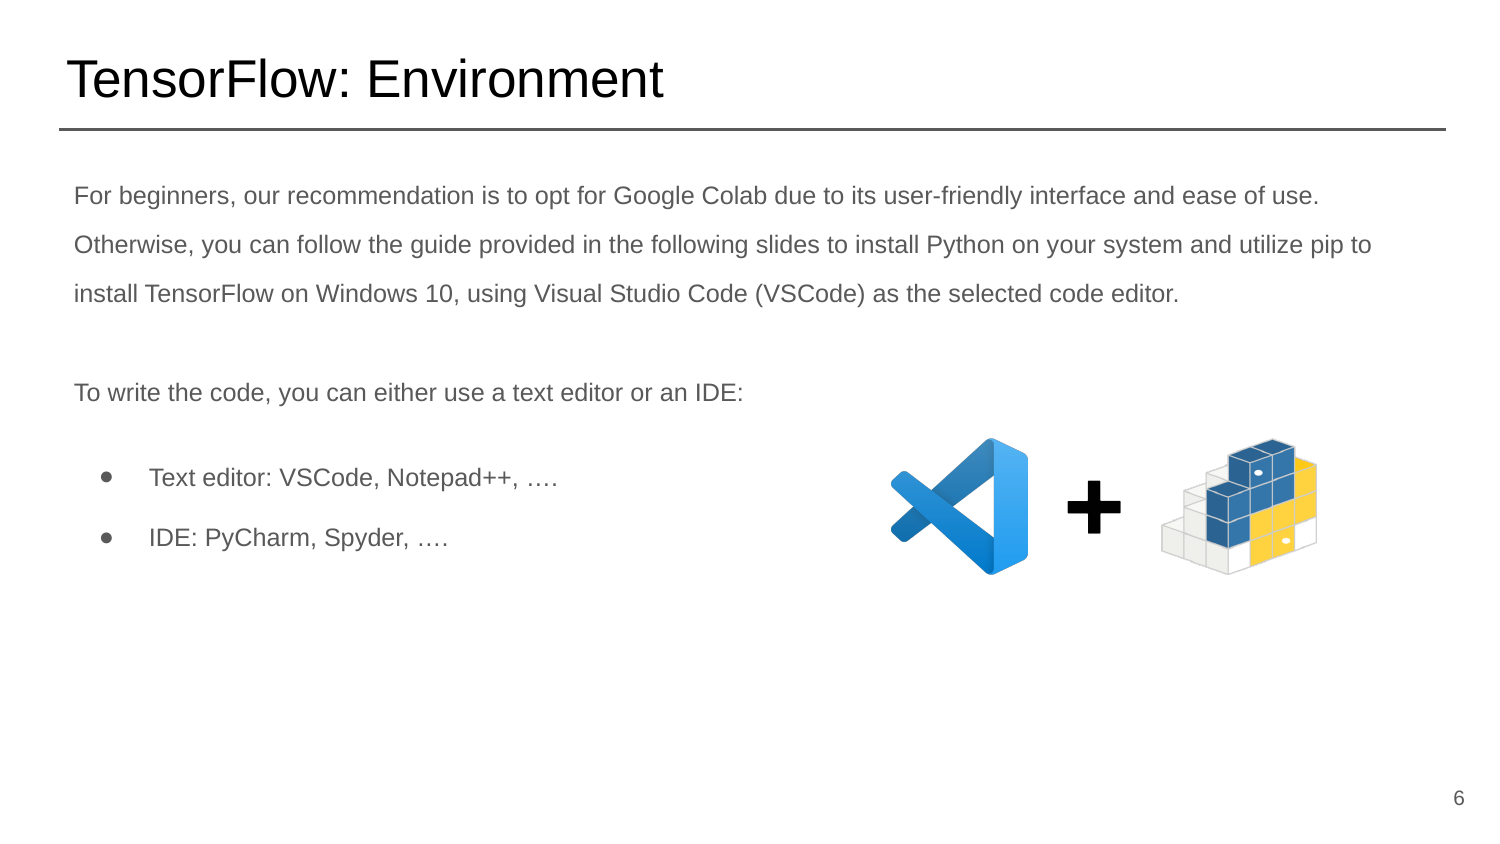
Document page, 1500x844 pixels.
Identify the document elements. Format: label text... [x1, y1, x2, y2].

title TensorFlow: Environment [51, 29, 1449, 124]
picture [1067, 479, 1122, 534]
list For beginners, our recommendation is to opt for Google Colab due to its user-friendly interface and ease of use. Otherwise, you can follow the guide provided in the following slides to install Python on your system and utilize pip to install TensorFlow on Windows 10, using Visual Studio Code (VSCode) as the selected code editor. To write the code, you can either use a text editor or an IDE: Text editor: VSCode, Notepad++, …. IDE: PyCharm, Spyder, …. [58, 170, 1403, 715]
slide_number ‹#› [1389, 764, 1480, 830]
picture [1161, 438, 1318, 576]
picture [891, 438, 1029, 576]
